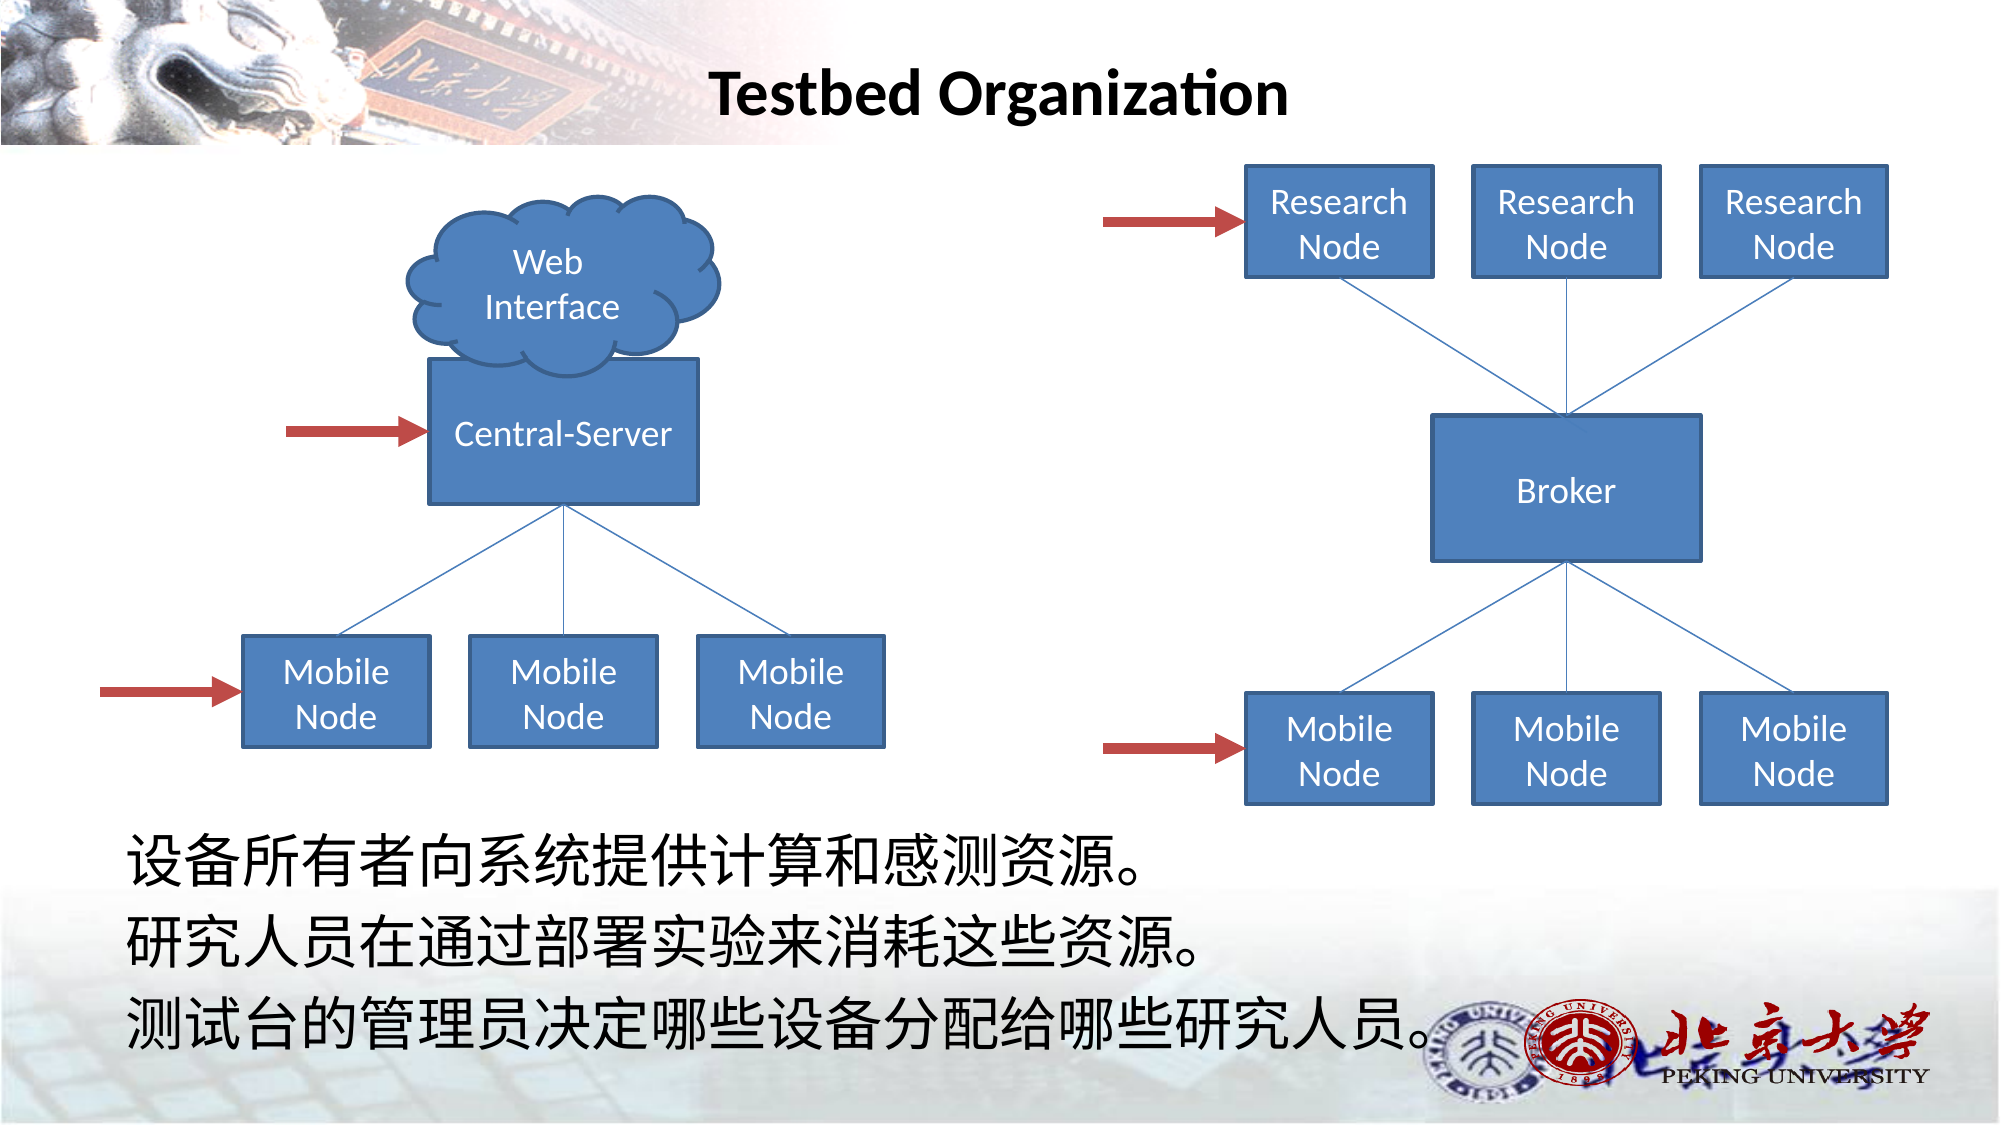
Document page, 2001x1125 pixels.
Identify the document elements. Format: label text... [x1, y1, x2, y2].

title Testbed Organization [99, 0, 1900, 183]
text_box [1102, 165, 1888, 805]
picture [0, 0, 2001, 1125]
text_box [99, 195, 885, 748]
text_box 设备所有者向系统提供计算和感测资源。 研究人员在通过部署实验来消耗这些资源。 测试台的管理员决定哪些设备分配给哪些研究人员。 [111, 816, 1888, 1065]
